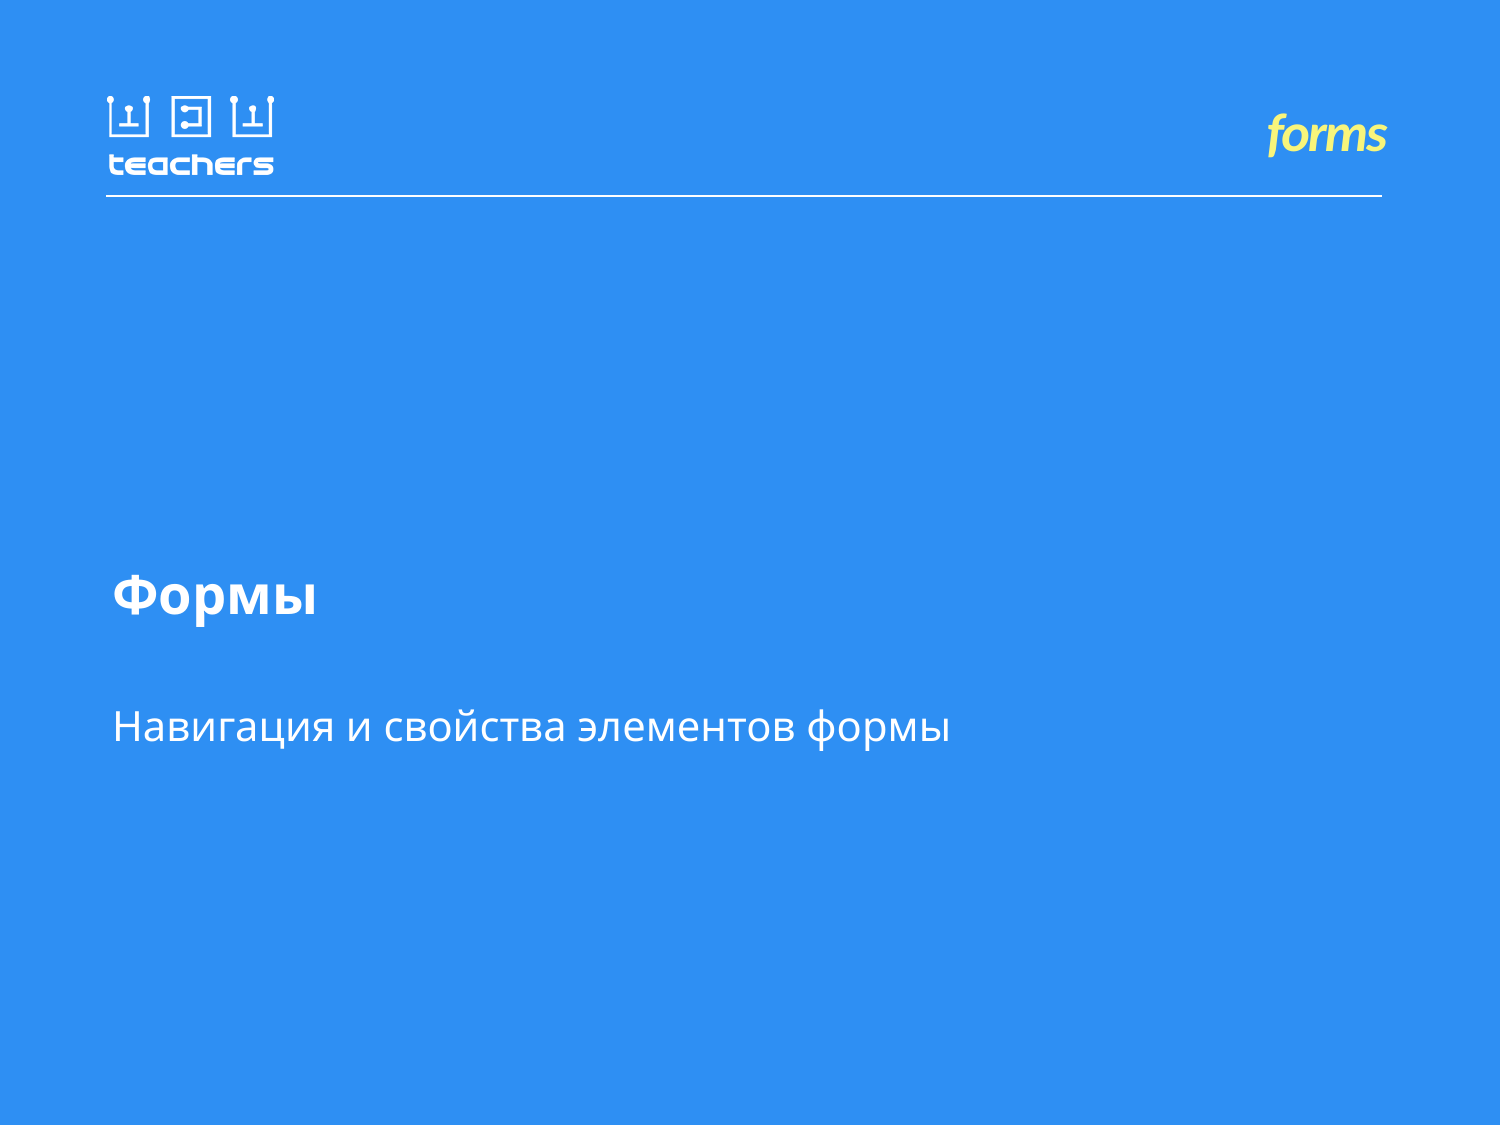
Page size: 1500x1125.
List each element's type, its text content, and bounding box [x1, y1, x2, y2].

picture [100, 86, 279, 182]
text_box Формы Навигация и свойства элементов формы [100, 548, 1400, 762]
list forms [100, 81, 1388, 188]
